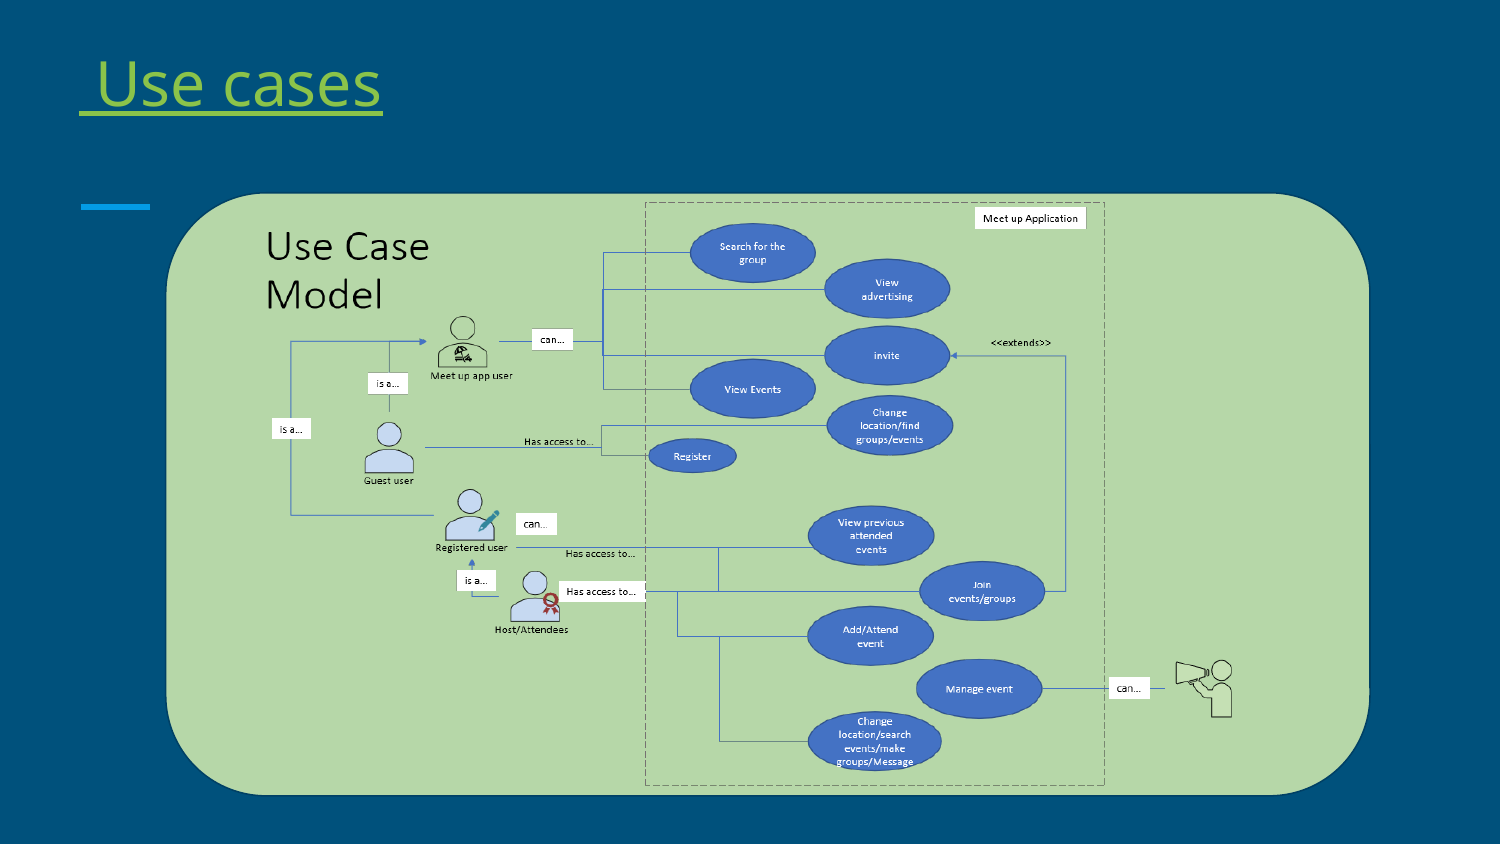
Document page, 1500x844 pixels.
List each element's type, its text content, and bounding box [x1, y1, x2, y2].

picture [255, 202, 1245, 787]
text_box [165, 192, 1371, 796]
title Use cases [63, 21, 1437, 134]
